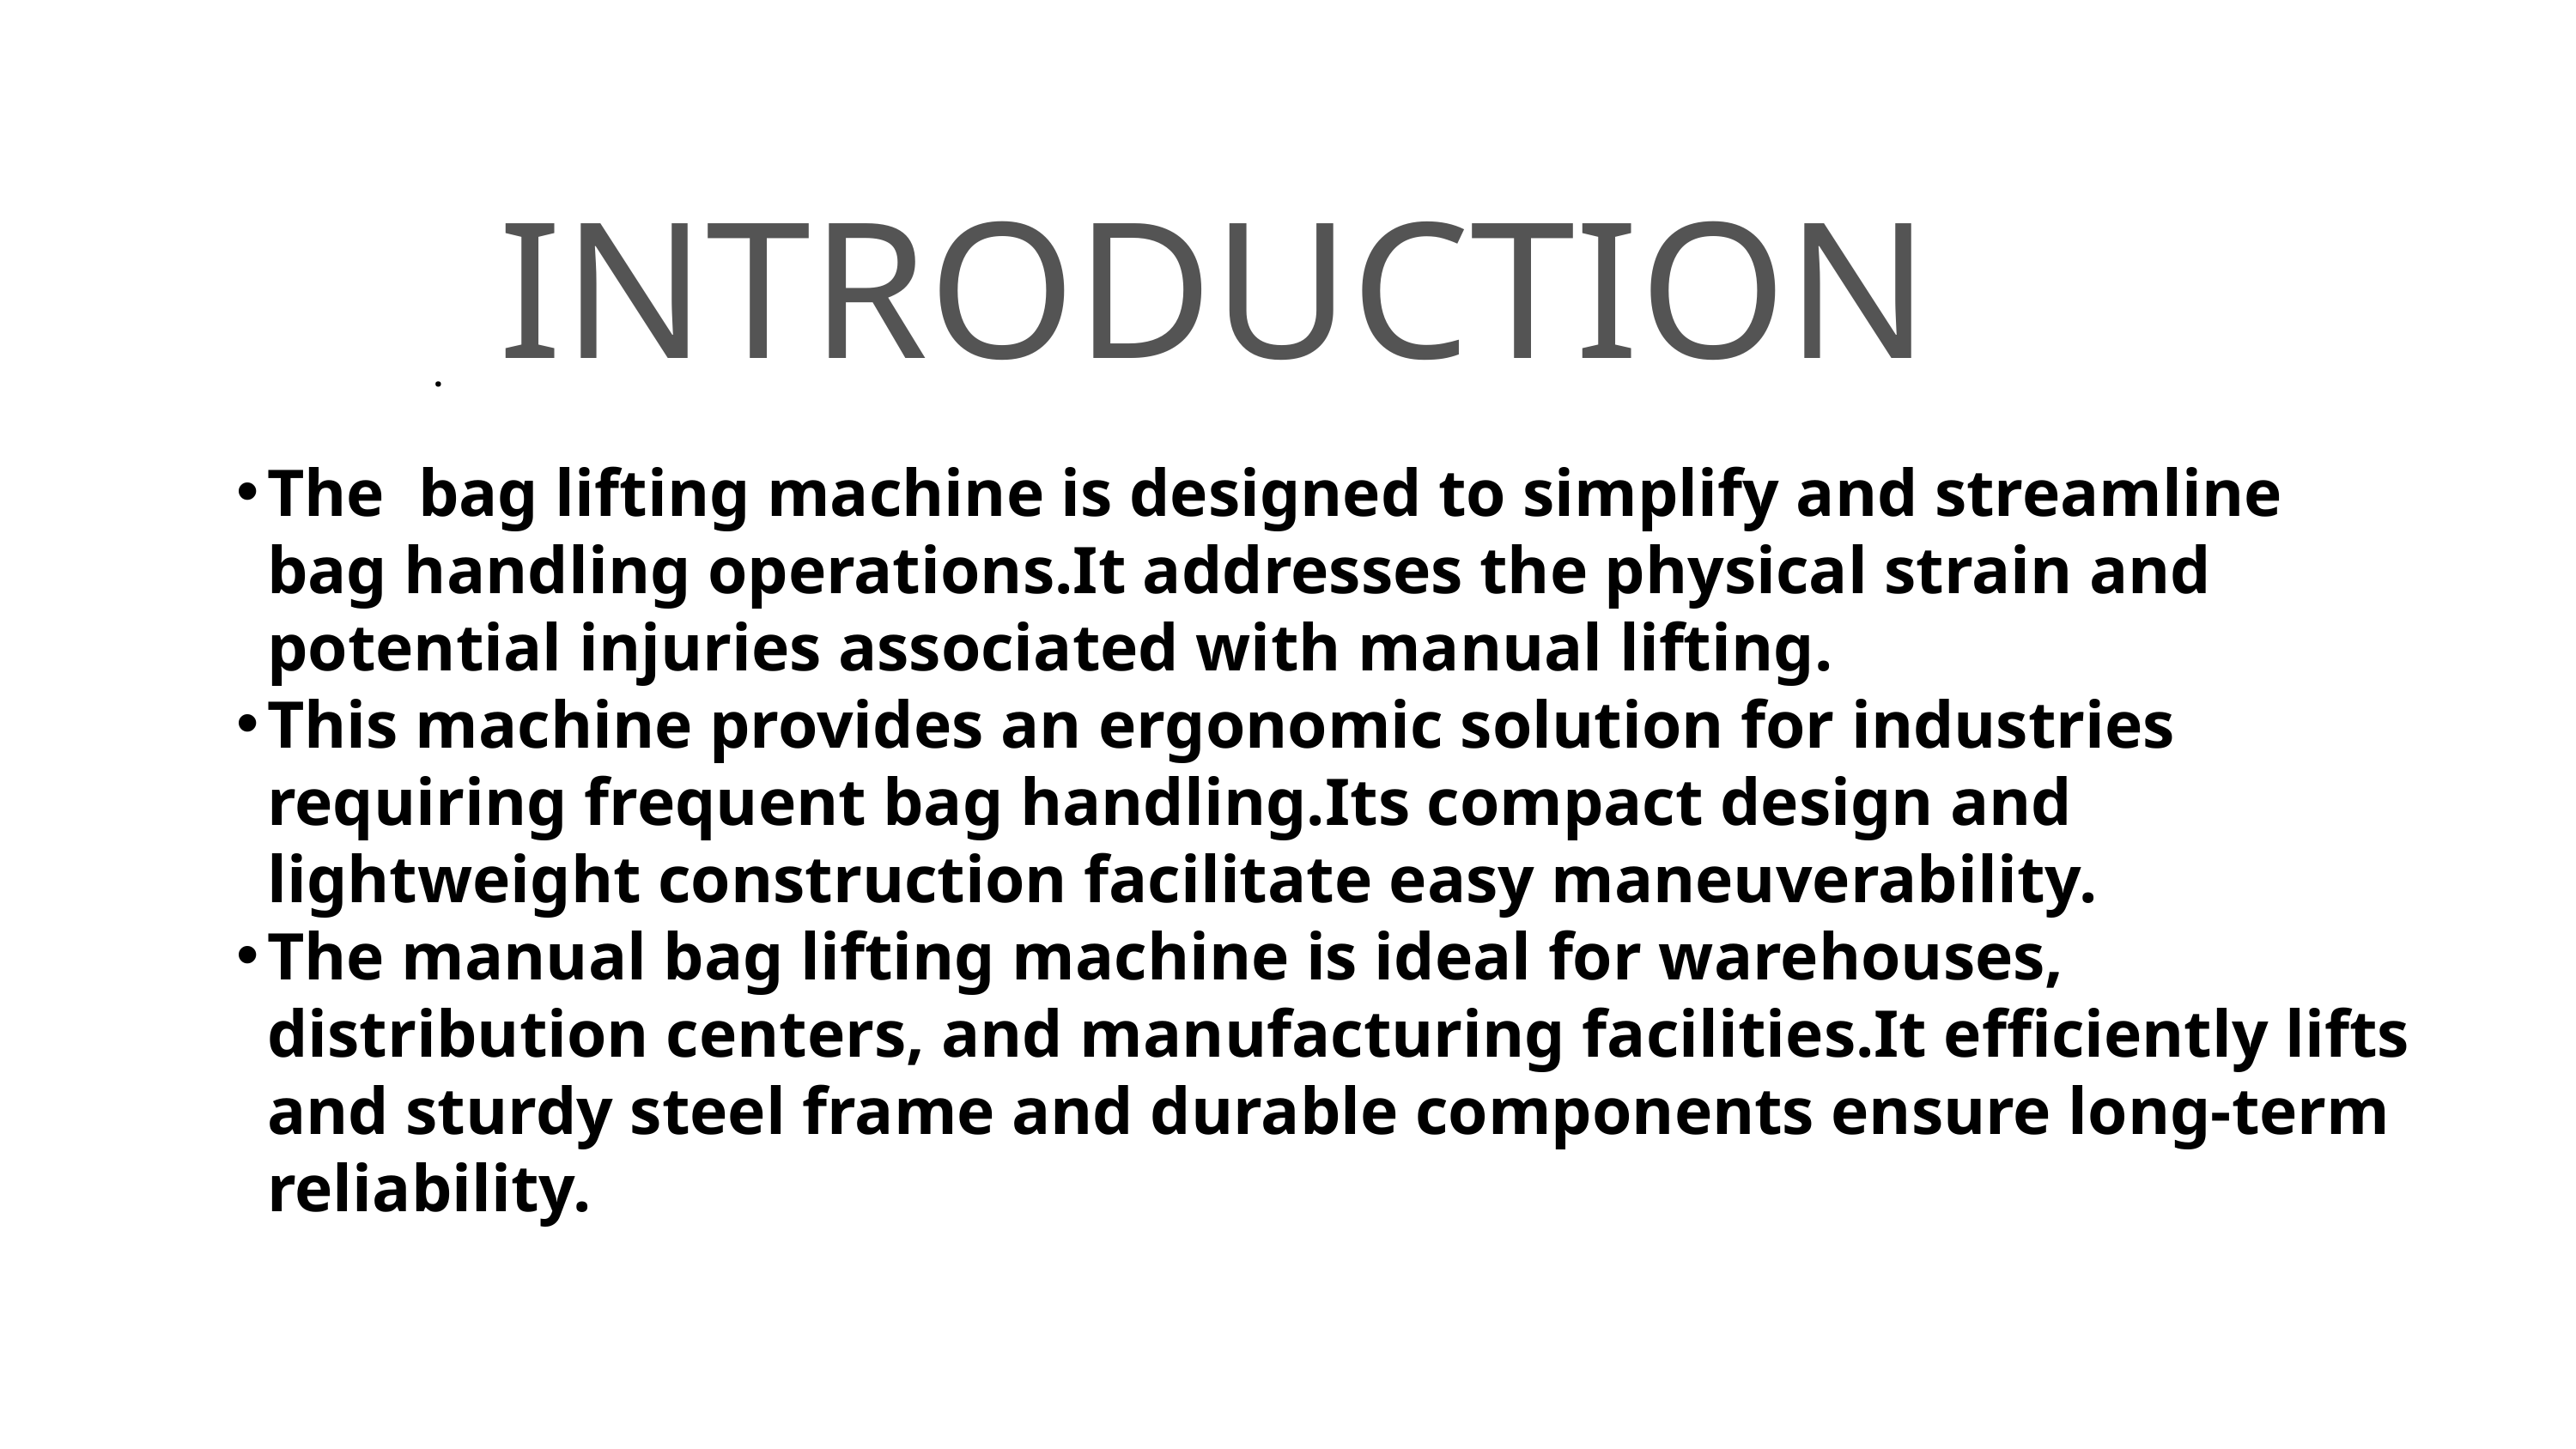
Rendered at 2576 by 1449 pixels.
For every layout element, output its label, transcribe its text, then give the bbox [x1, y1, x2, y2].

text_box INTRODUCTION [471, 235, 1957, 312]
text_box . [434, 312, 2287, 394]
text_box The bag lifting machine is designed to simplify and streamline bag handling operations.It addresses the physical strain and potential injuries associated with manual lifting. This machine provides an ergonomic solution for industries requiring frequent bag handling.Its compact design and lightweight construction facilitate easy maneuverability. The manual bag lifting machine is ideal for warehouses, distribution centers, and manufacturing facilities.It efficiently lifts and sturdy steel frame and durable components ensure long-term reliability. [206, 452, 2413, 1225]
